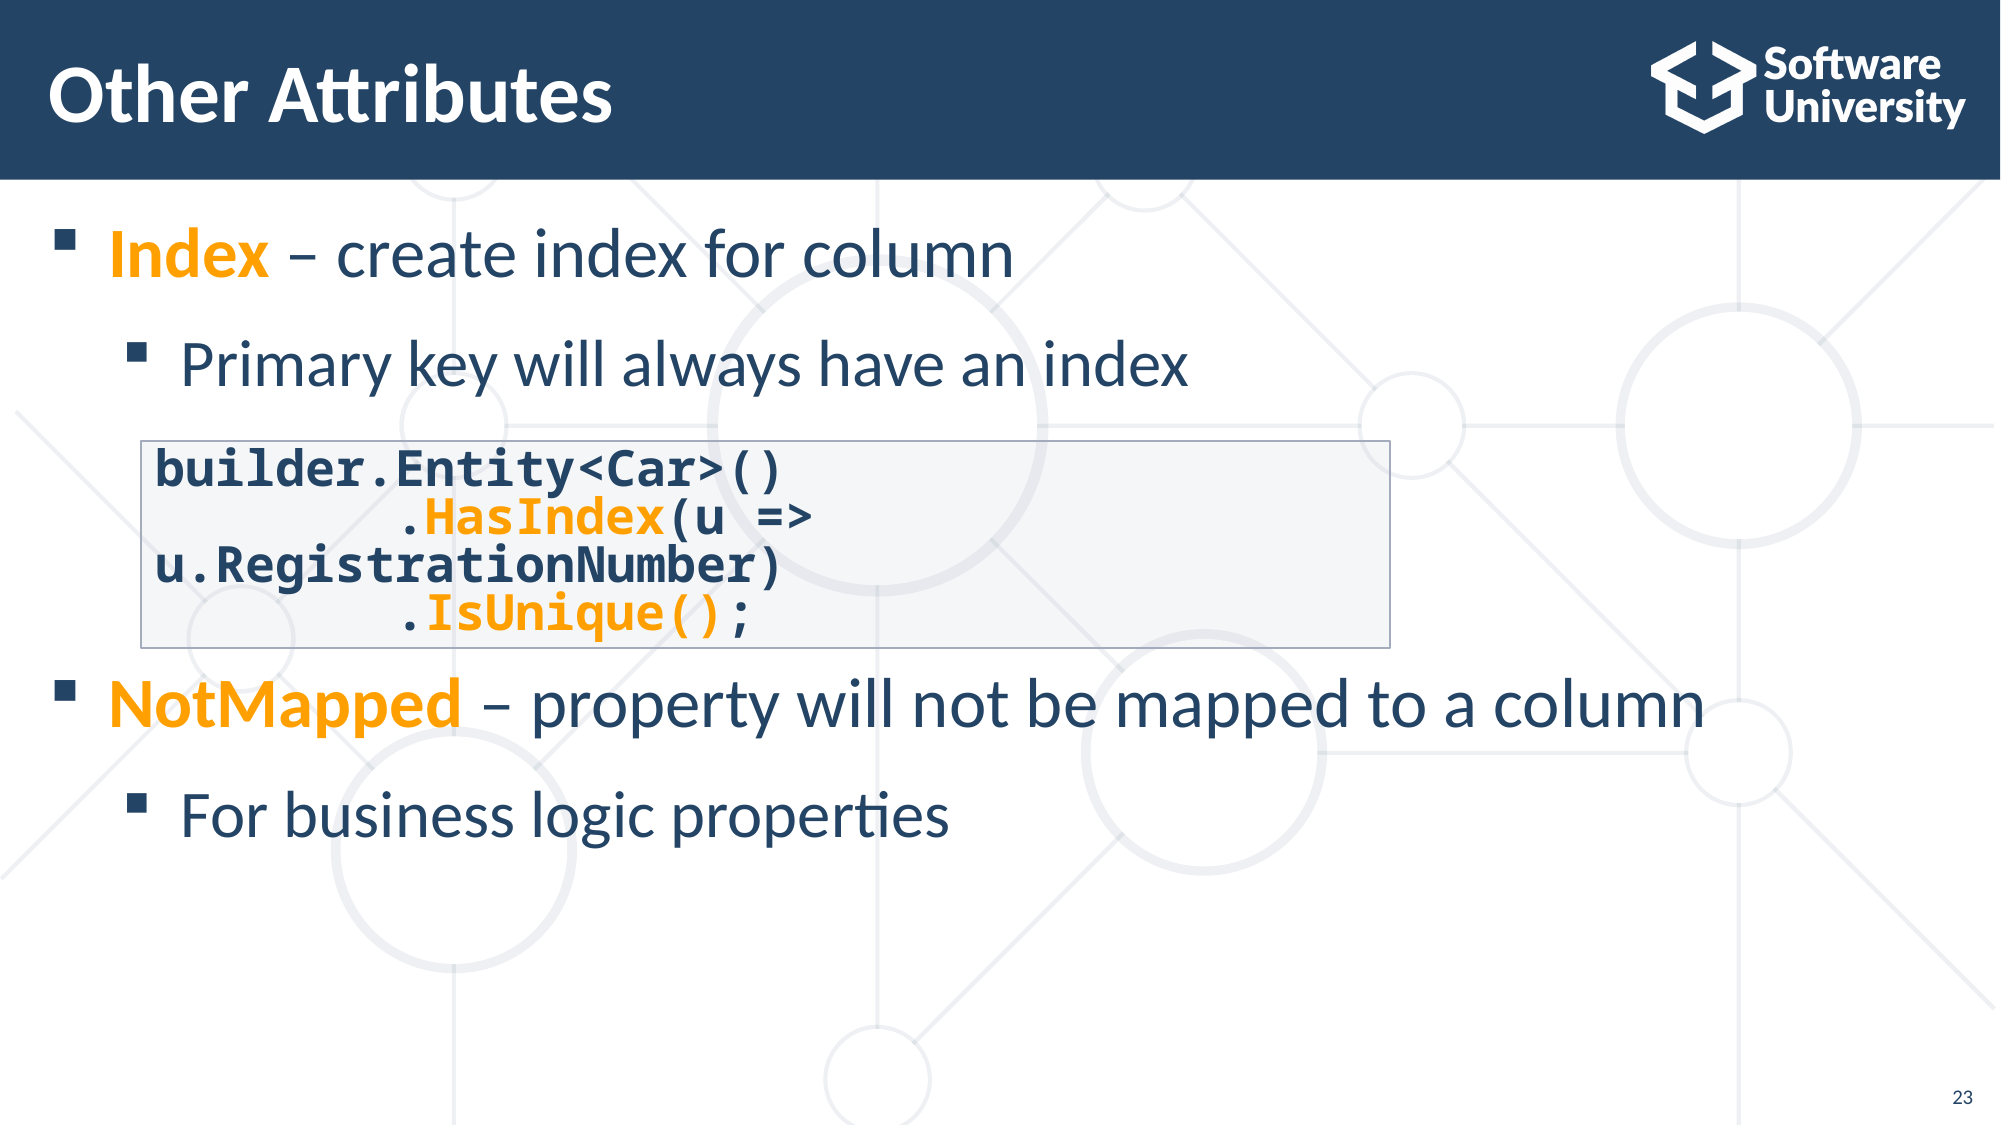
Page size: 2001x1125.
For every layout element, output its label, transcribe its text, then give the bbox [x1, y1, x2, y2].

title Other Attributes [31, 16, 1625, 162]
text_box builder.Entity<Car>() .HasIndex(u => u.RegistrationNumber) .IsUnique(); [141, 441, 1390, 648]
list Index – create index for column Primary key will always have an index NotMapped – property will not be mapped to a column For business logic properties [31, 196, 1970, 1104]
picture [1651, 41, 1966, 134]
slide_number 23 [1927, 1067, 1989, 1117]
